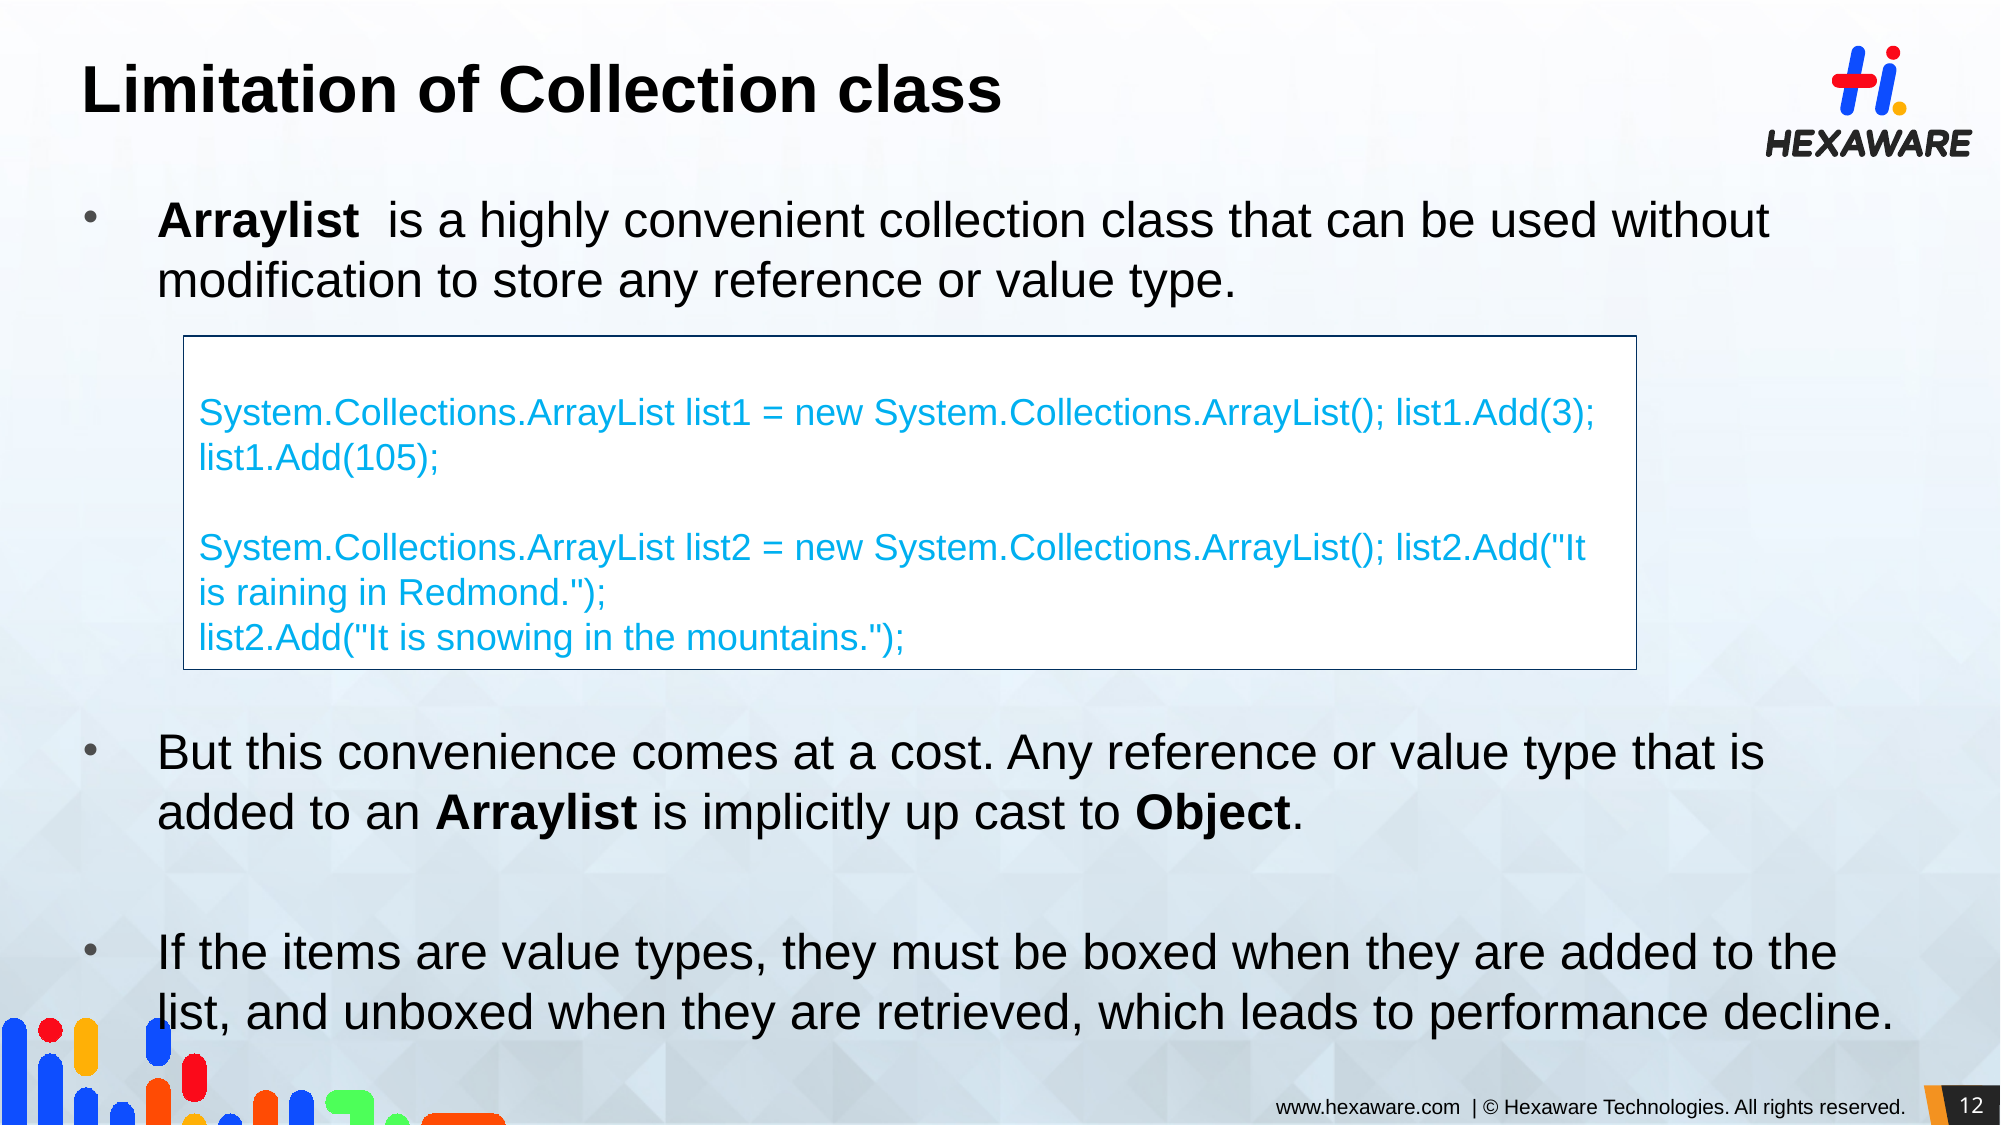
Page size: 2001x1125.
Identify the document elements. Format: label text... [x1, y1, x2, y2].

text_box System.Collections.ArrayList list1 = new System.Collections.ArrayList(); list1.Add(3); list1.Add(105); System.Collections.ArrayList list2 = new System.Collections.ArrayList(); list2.Add("It is raining in Redmond."); list2.Add("It is snowing in the mountains."); [183, 335, 1637, 670]
title Limitation of Collection class [70, 35, 1521, 136]
list Arraylist is a highly convenient collection class that can be used without modification to store any reference or value type. But this convenience comes at a cost. Any reference or value type that is added to an Arraylist is implicitly up cast to Object. If the items are value types, they must be boxed when they are added to the list, and unboxed when they are retrieved, which leads to performance decline. [70, 181, 1915, 1075]
picture [0, 0, 2001, 1125]
